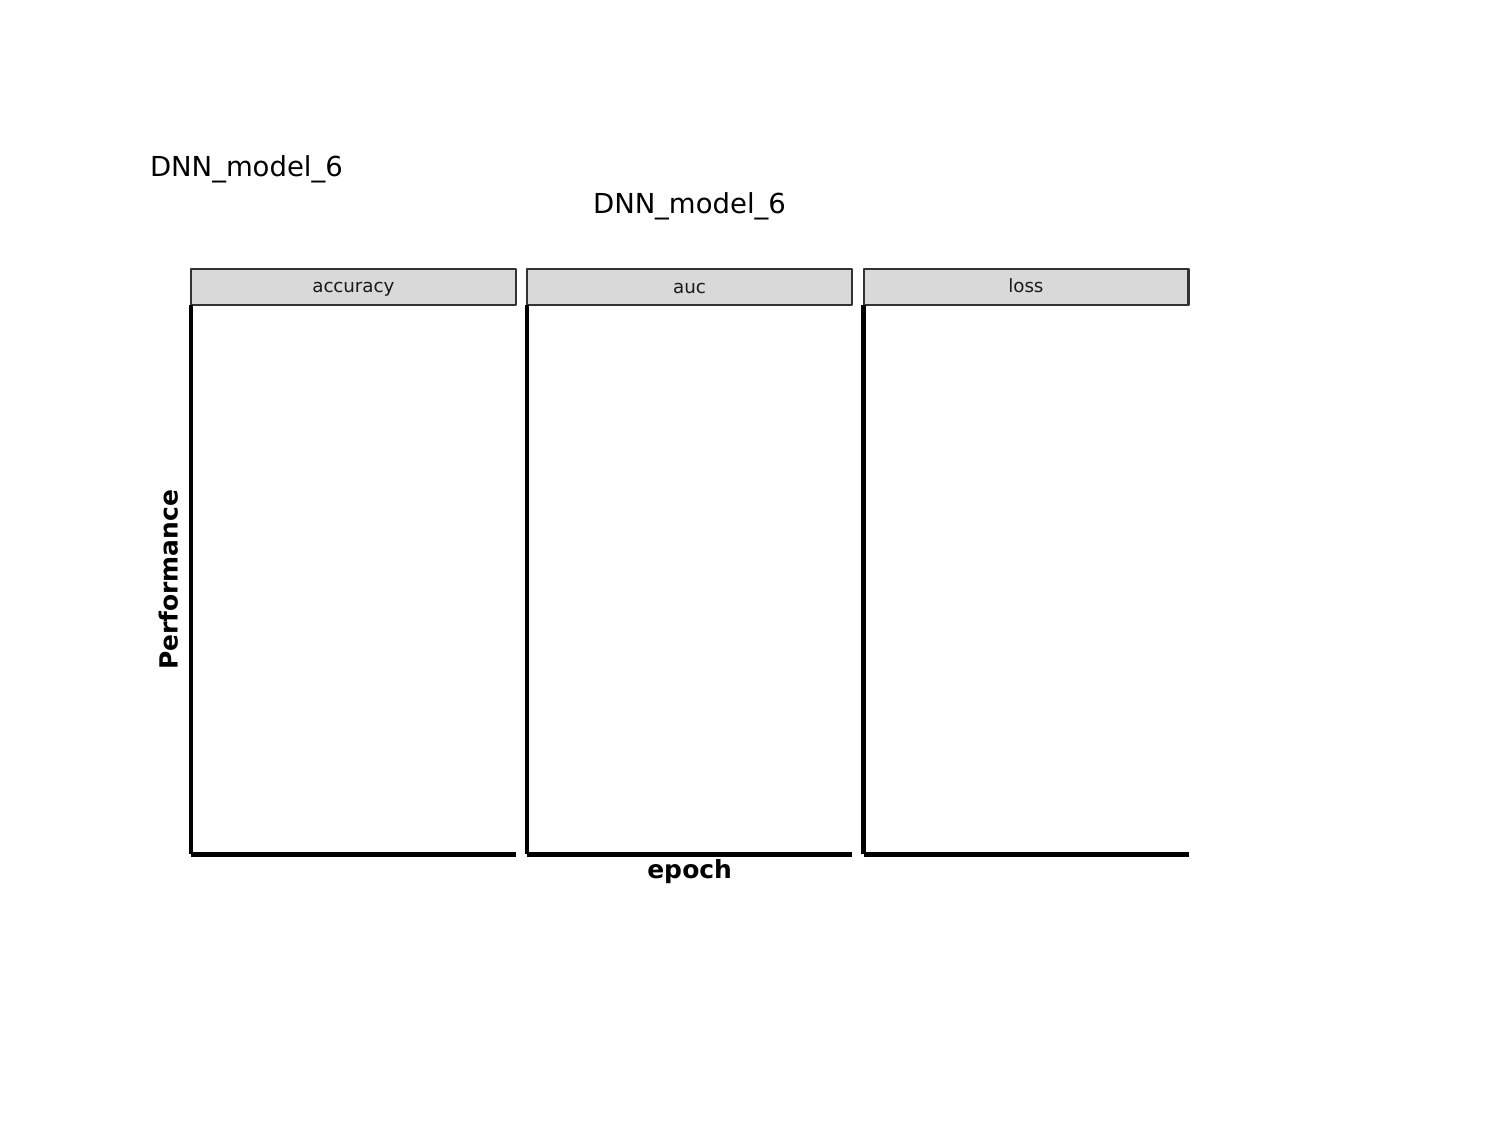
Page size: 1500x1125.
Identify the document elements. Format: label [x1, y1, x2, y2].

text_box [149, 149, 1201, 901]
